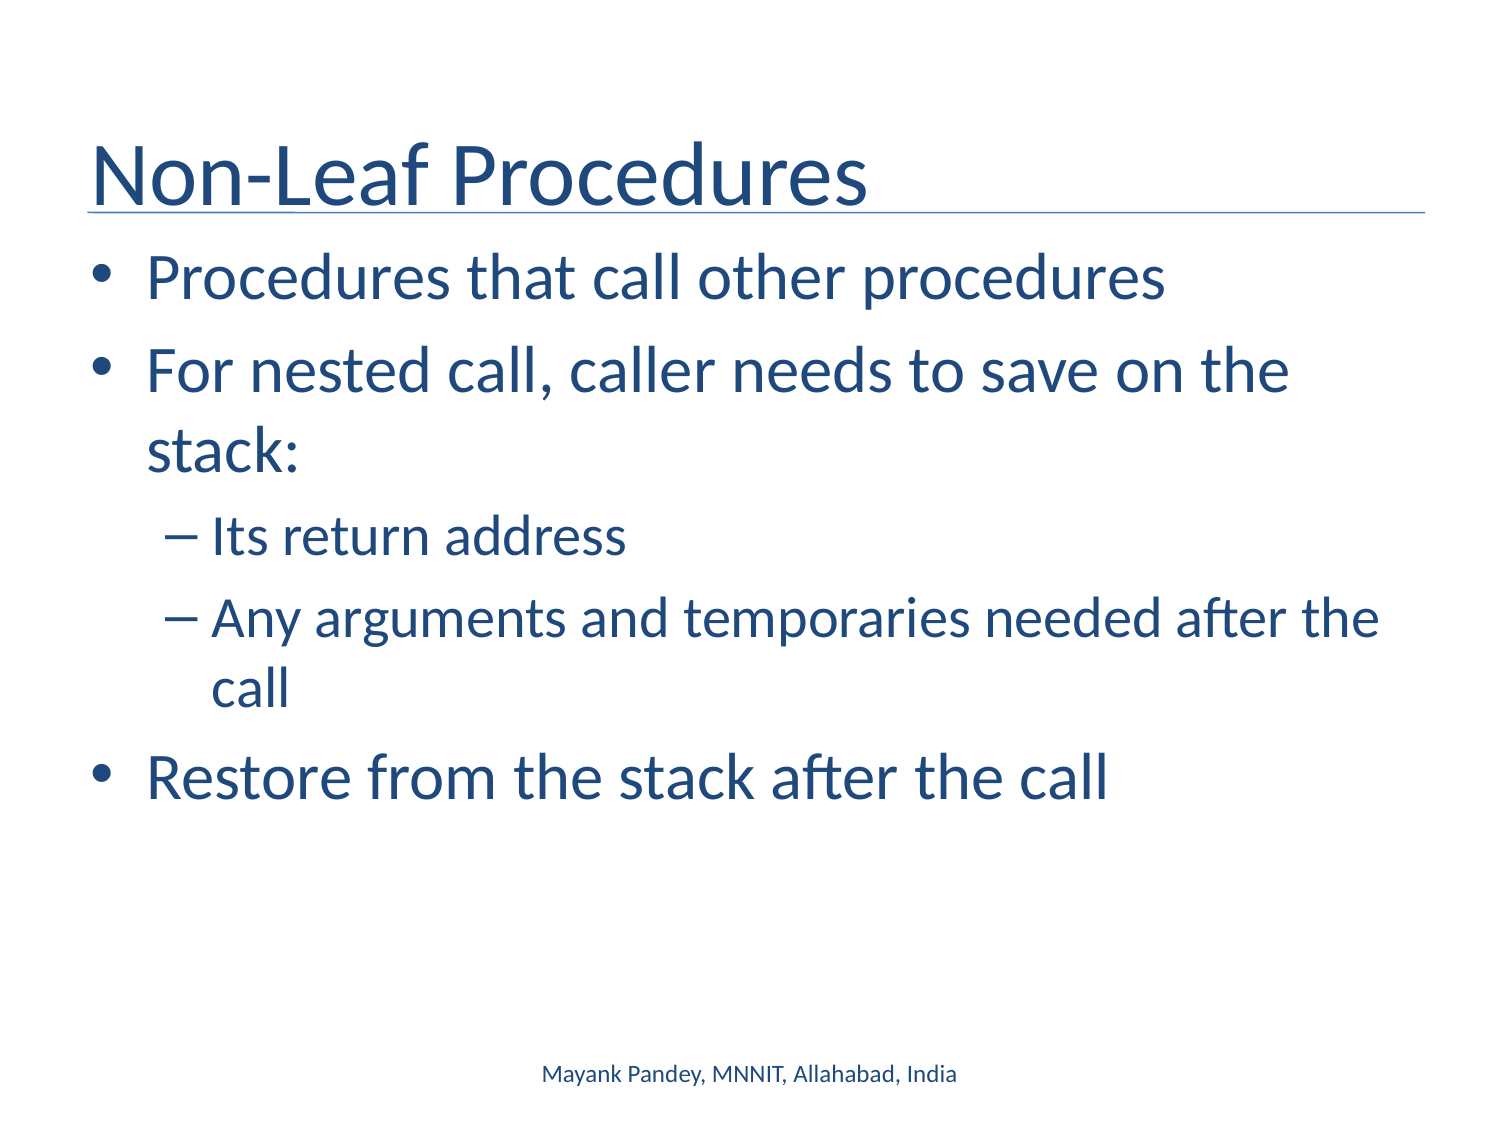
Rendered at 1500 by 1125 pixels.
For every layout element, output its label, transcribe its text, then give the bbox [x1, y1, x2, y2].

title Non-Leaf Procedures [74, 74, 1426, 224]
list Procedures that call other procedures For nested call, caller needs to save on the stack: Its return address Any arguments and temporaries needed after the call Restore from the stack after the call [74, 224, 1426, 1006]
footer Mayank Pandey, MNNIT, Allahabad, India [512, 1042, 988, 1103]
